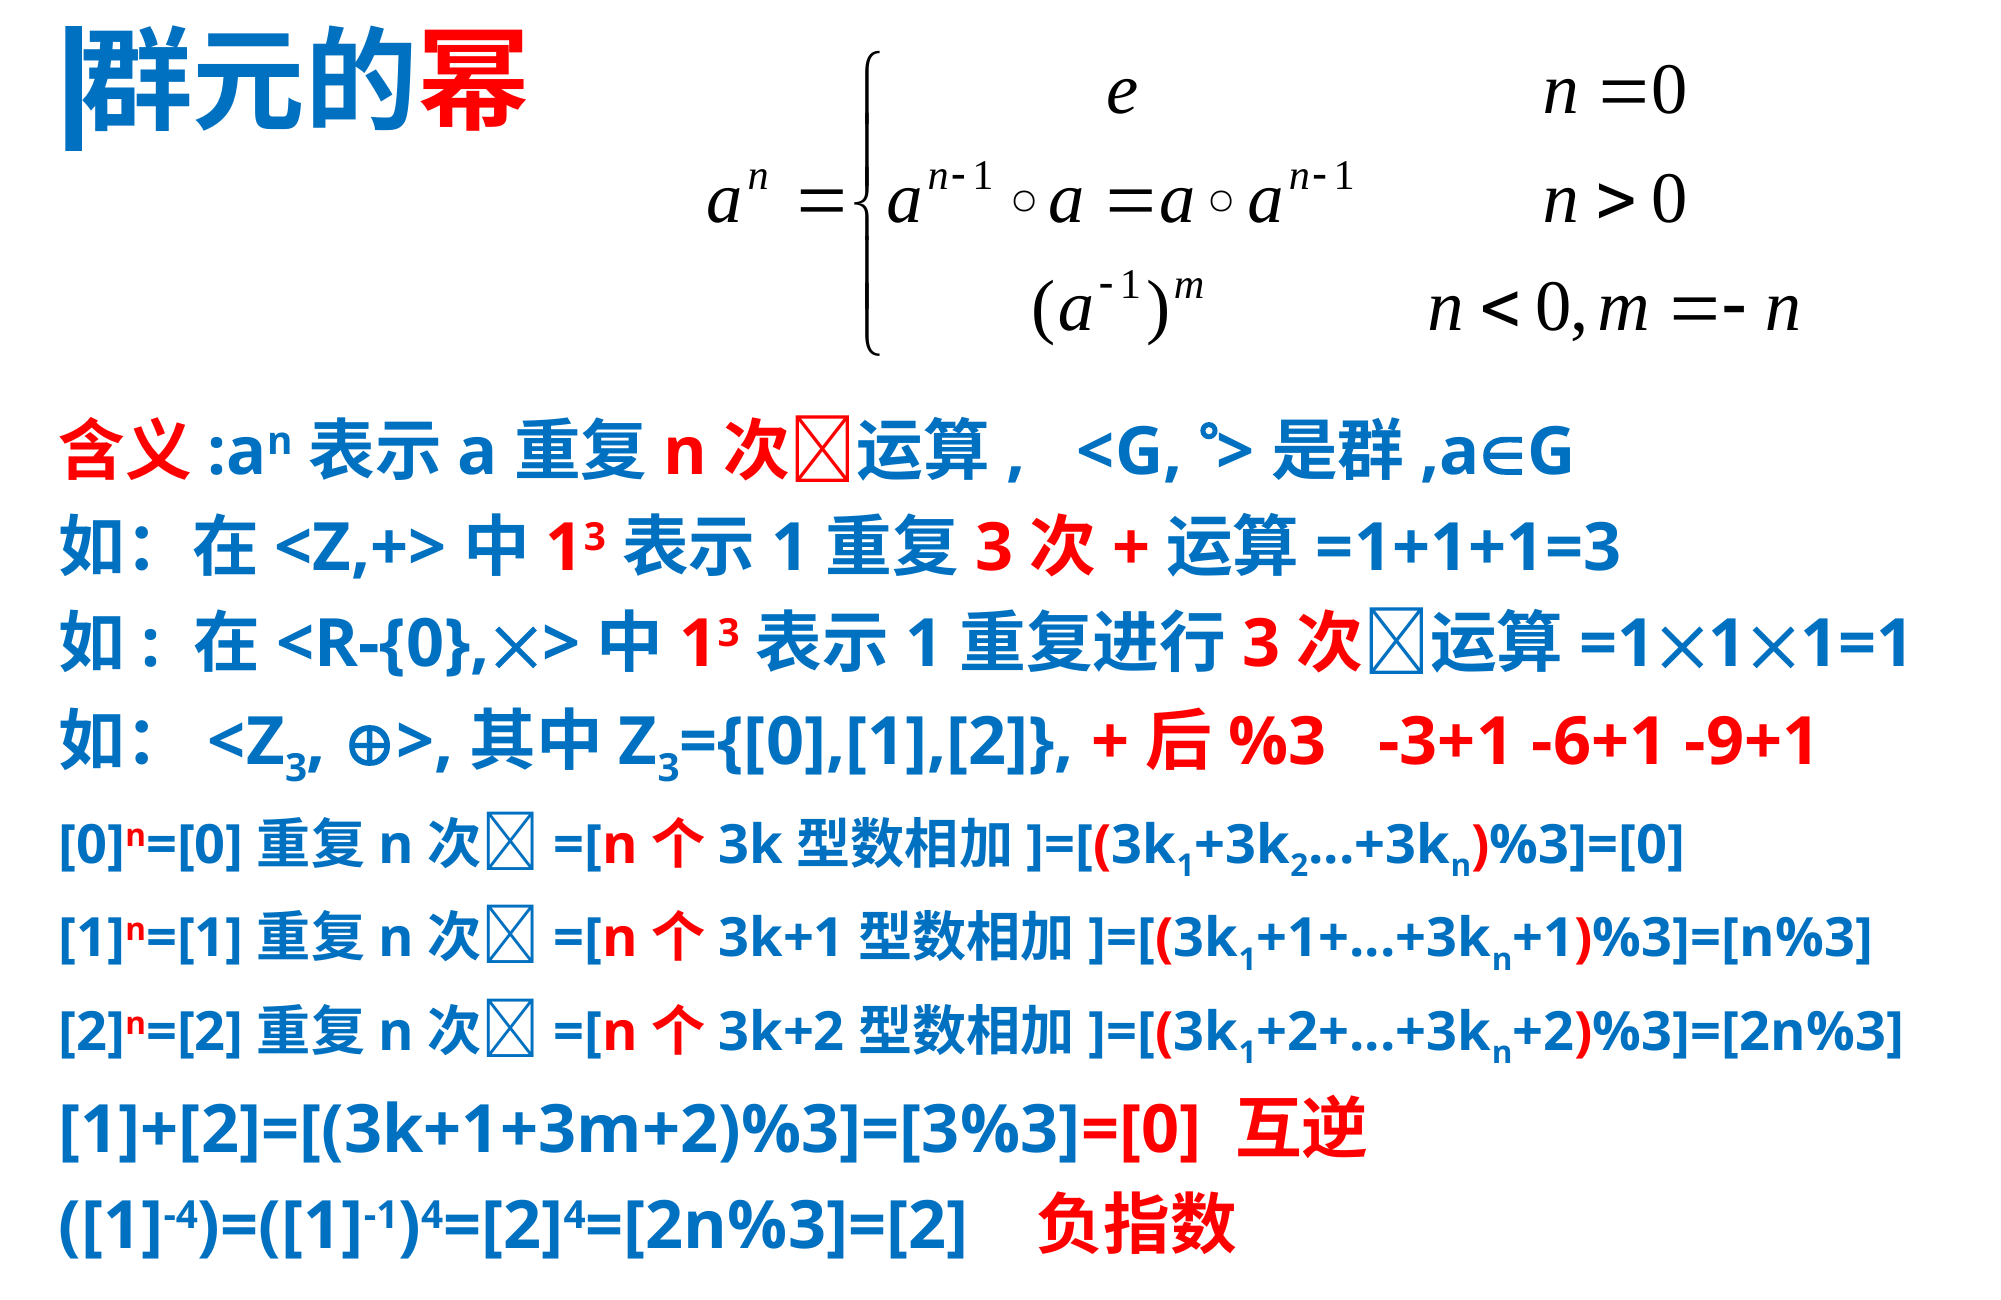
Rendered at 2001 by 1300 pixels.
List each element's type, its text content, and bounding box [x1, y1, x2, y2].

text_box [65, 1, 1080, 153]
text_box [695, 34, 1813, 373]
text_box 含义:an表示a重复n次运算, <G, >是群,aG 如：在<Z,+>中13表示1重复3次+运算=1+1+1=3 如: 在<R-{0},>中13表示1重复进行3次运算=111=1 如：<Z3, >,其中Z3={[0],[1],[2]}, +后%3 -3+1 -6+1 -9+1 [0]n=[0]重复n次=[n个3k型数相加]=[(3k1+3k2...+3kn)%3]=[0] [1]n=[1]重复n次=[n个3k+1型数相加]=[(3k1+1+...+3kn+1)%3]=[n%3] [2]n=[2]重复n次=[n个3k+2型数相加]=[(3k1+2+...+3kn+2)%3]=[2n%3] [1]+[2]=[(3k+1+3m+2)%3]=[3%3]=[0] 互逆 ([1]-4)=([1]-1)4=[2]4=[2n%3]=[2] 负指数 [43, 384, 2000, 1270]
